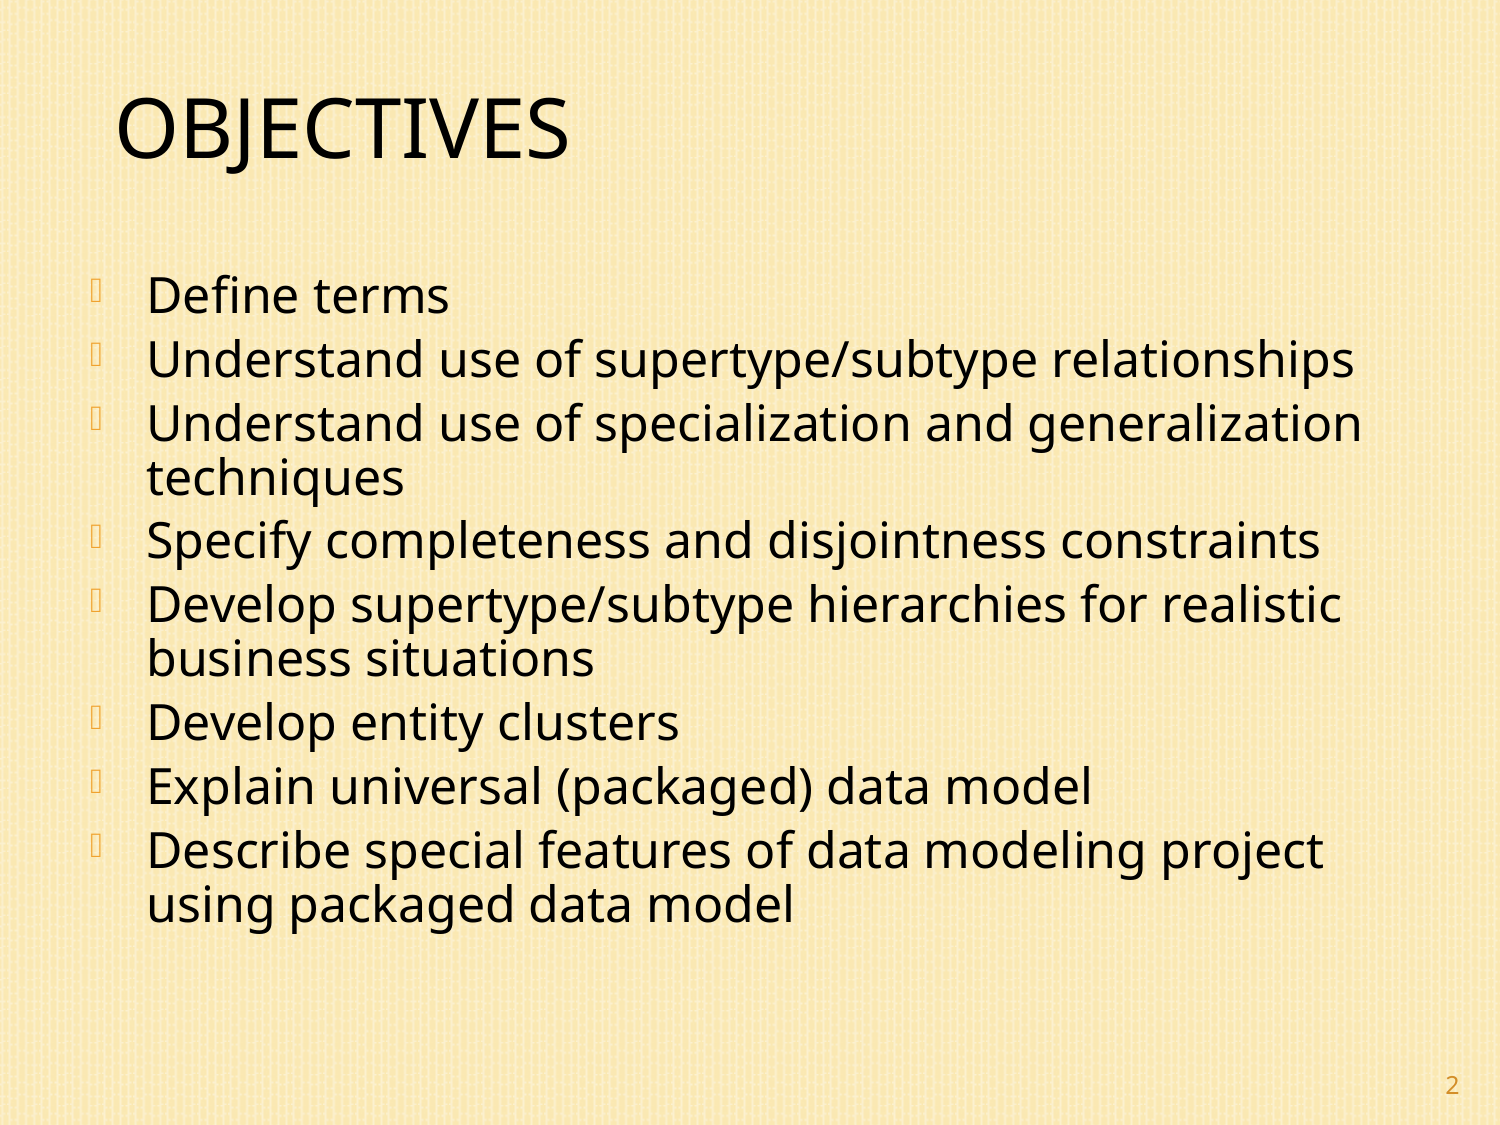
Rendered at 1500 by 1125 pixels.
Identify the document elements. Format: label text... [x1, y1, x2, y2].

list Define terms Understand use of supertype/subtype relationships Understand use of specialization and generalization techniques Specify completeness and disjointness constraints Develop supertype/subtype hierarchies for realistic business situations Develop entity clusters Explain universal (packaged) data model Describe special features of data modeling project using packaged data model [74, 262, 1426, 1001]
slide_number 2 [1350, 1061, 1475, 1103]
title Objectives [99, 12, 1450, 238]
